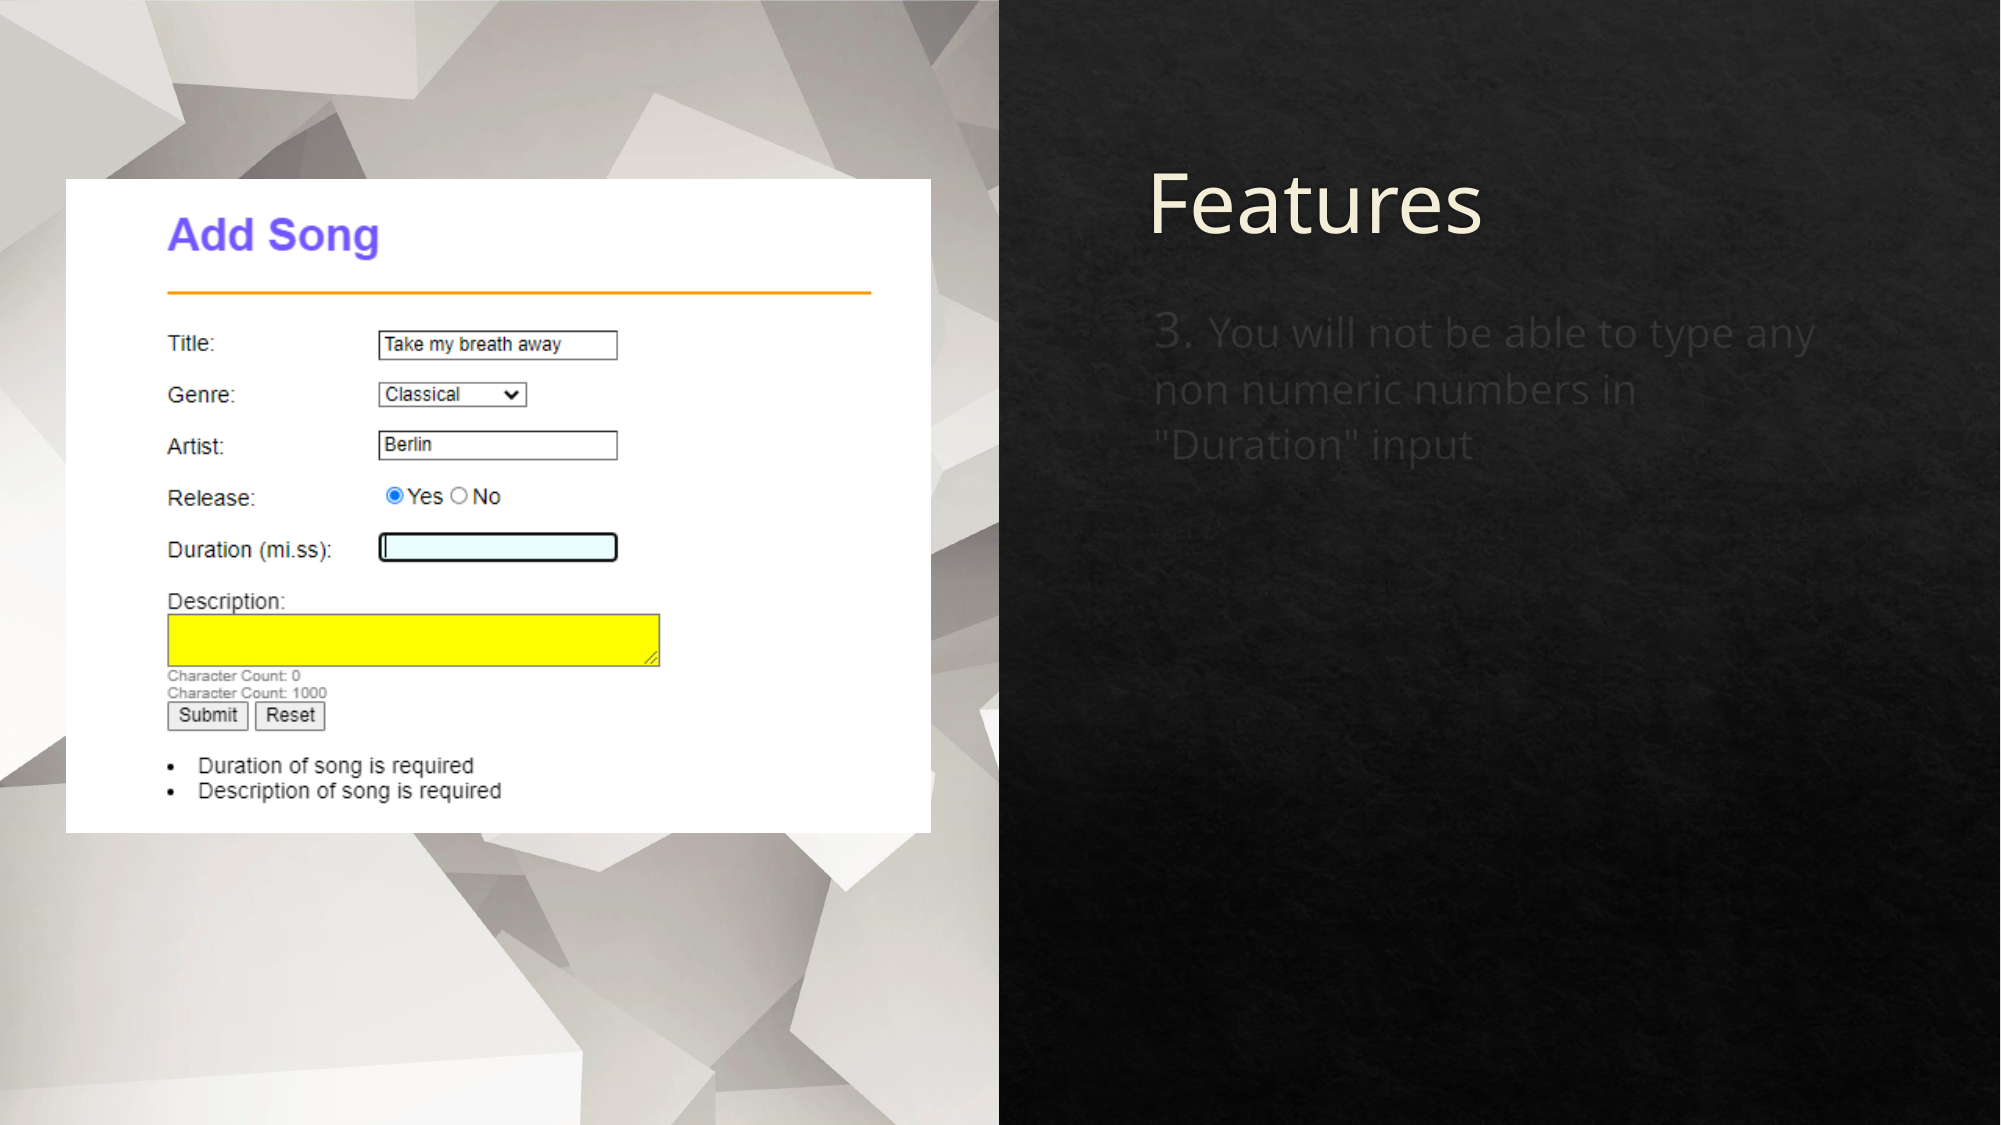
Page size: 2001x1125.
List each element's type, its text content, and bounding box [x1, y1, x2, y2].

title Features [1131, 99, 1877, 260]
list 3. You will not be able to type any non numeric numbers in "Duration" input [1131, 284, 1855, 950]
picture [0, 0, 999, 1125]
